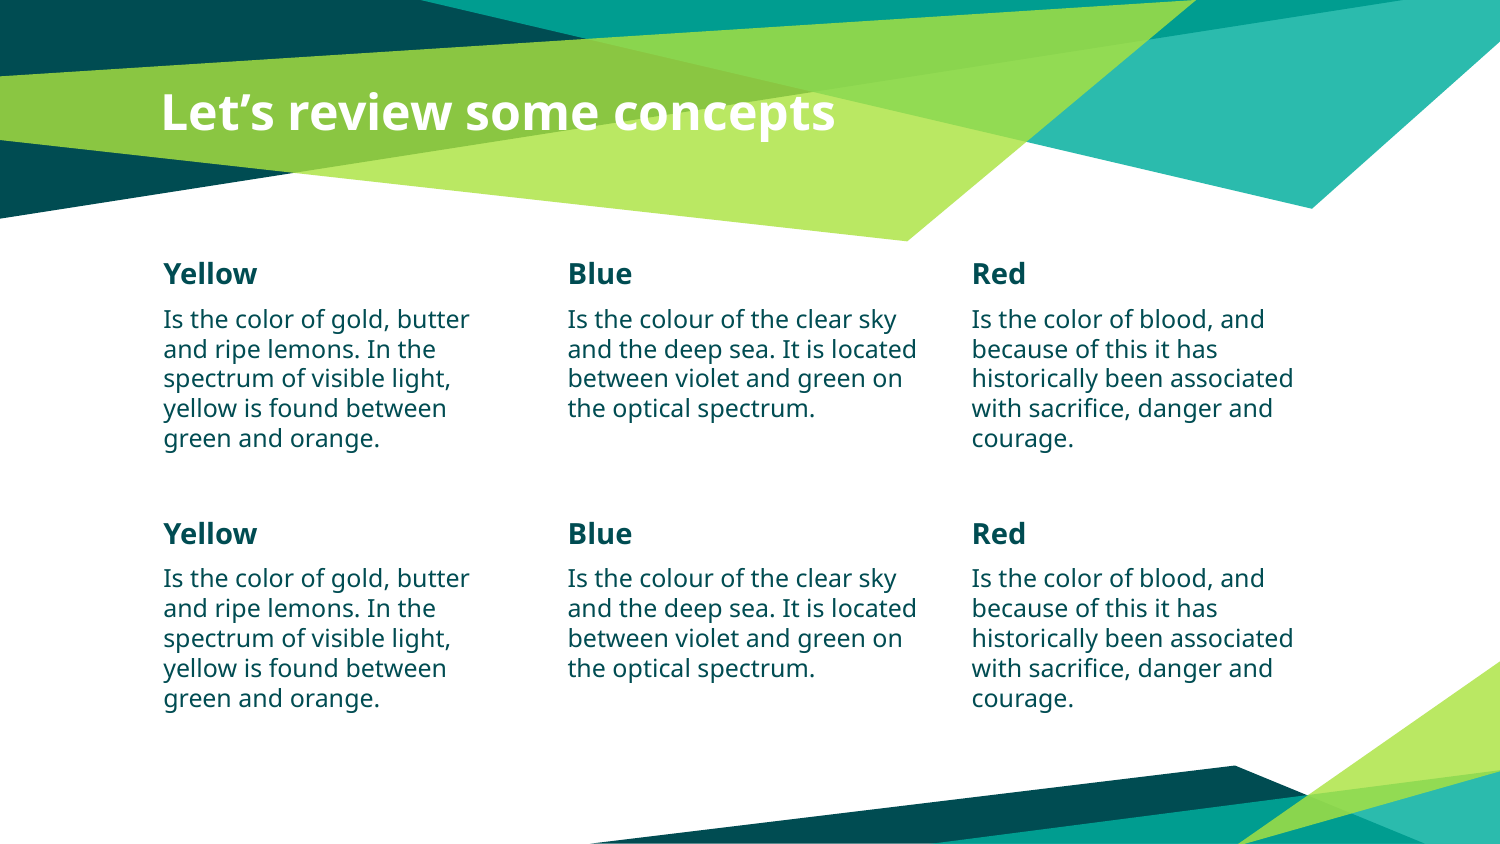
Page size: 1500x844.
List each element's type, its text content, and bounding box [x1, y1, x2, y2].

list Blue Is the colour of the clear sky and the deep sea. It is located between violet and green on the optical spectrum. [552, 240, 937, 455]
list Red Is the color of blood, and because of this it has historically been associated with sacrifice, danger and courage. [956, 240, 1342, 455]
list Red Is the color of blood, and because of this it has historically been associated with sacrifice, danger and courage. [956, 500, 1342, 715]
list Yellow Is the color of gold, butter and ripe lemons. In the spectrum of visible light, yellow is found between green and orange. [148, 240, 533, 455]
list Blue Is the colour of the clear sky and the deep sea. It is located between violet and green on the optical spectrum. [552, 500, 937, 715]
title Let’s review some concepts [145, 65, 1355, 206]
list Yellow Is the color of gold, butter and ripe lemons. In the spectrum of visible light, yellow is found between green and orange. [148, 500, 533, 715]
